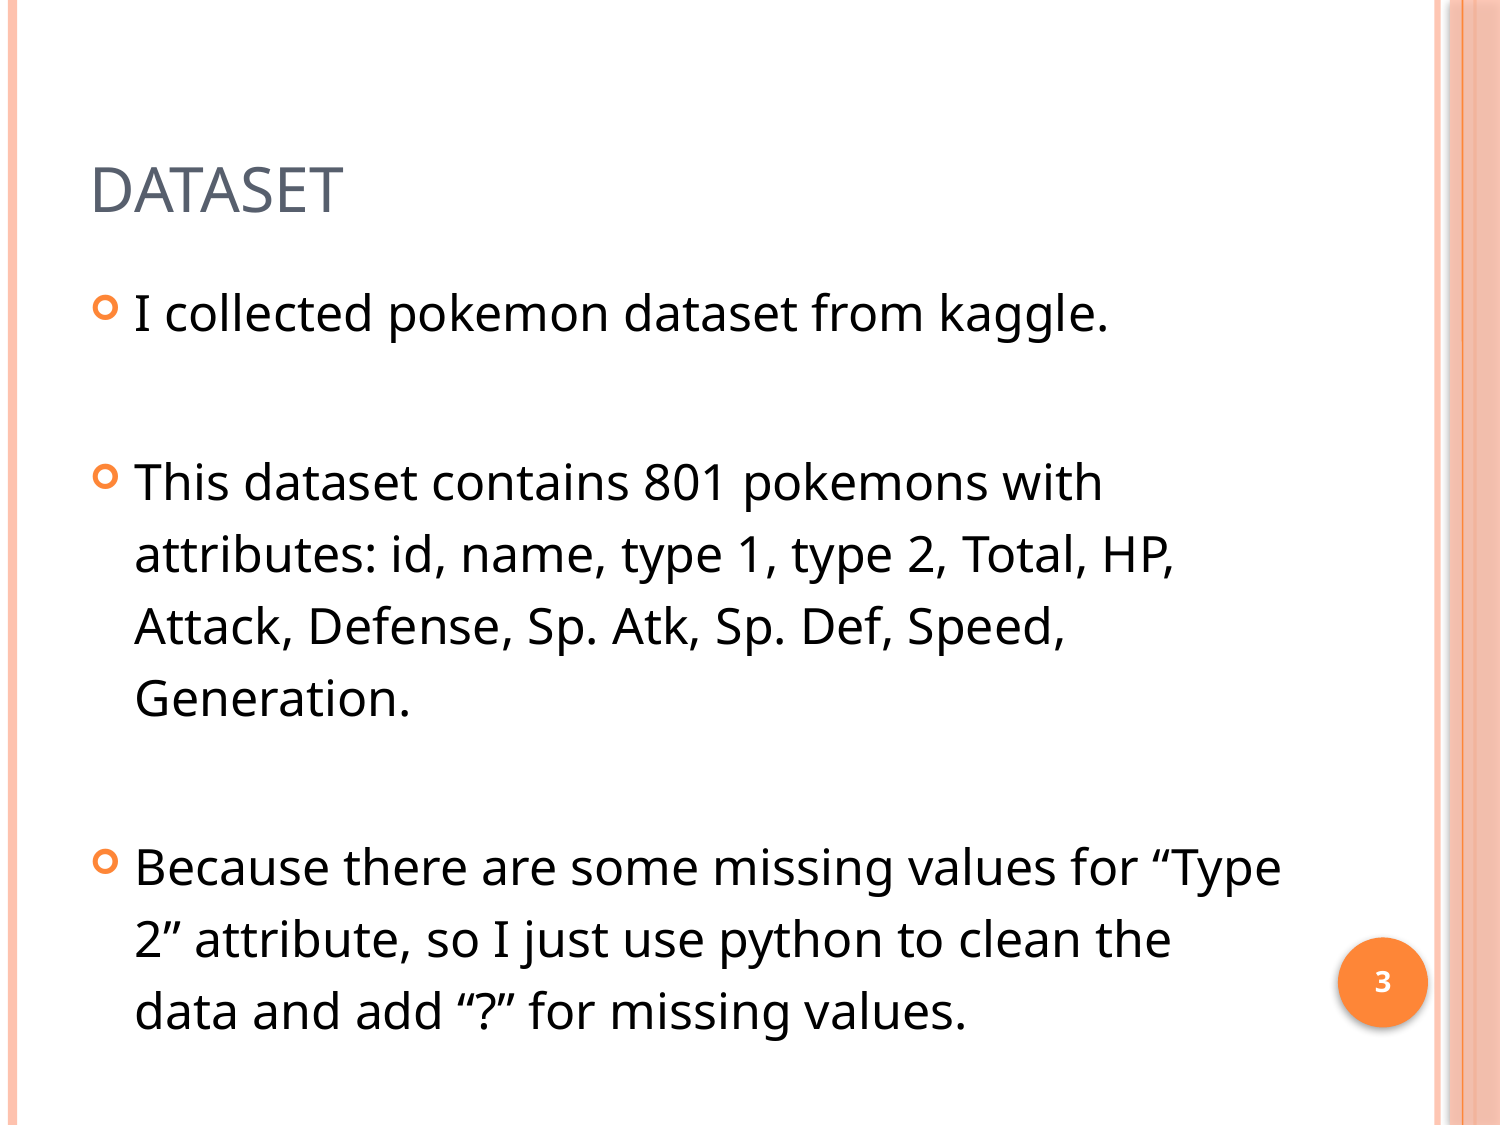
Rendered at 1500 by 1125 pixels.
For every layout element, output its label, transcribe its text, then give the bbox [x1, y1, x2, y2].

title Dataset [75, 45, 1300, 233]
slide_number 3 [1333, 940, 1434, 1027]
list I collected pokemon dataset from kaggle. This dataset contains 801 pokemons with attributes: id, name, type 1, type 2, Total, HP, Attack, Defense, Sp. Atk, Sp. Def, Speed, Generation. Because there are some missing values for “Type 2” attribute, so I just use python to clean the data and add “?” for missing values. [75, 262, 1300, 1062]
